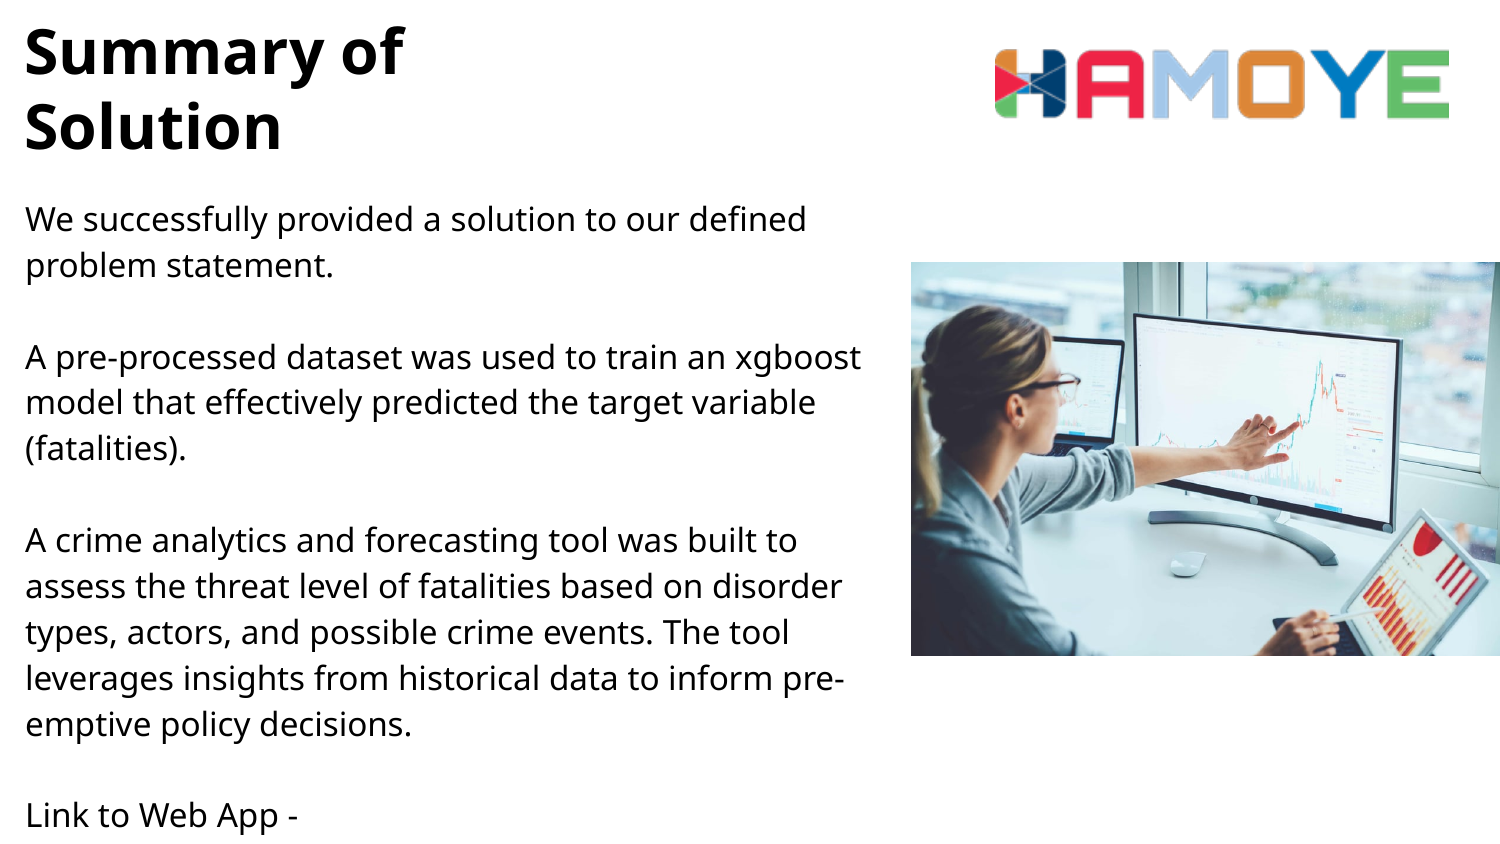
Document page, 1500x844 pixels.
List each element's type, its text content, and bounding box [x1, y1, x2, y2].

picture [911, 262, 1500, 656]
picture [995, 48, 1450, 123]
title Summary of Solution [9, 85, 649, 178]
text_box We successfully provided a solution to our defined problem statement. A pre-processed dataset was used to train an xgboost model that effectively predicted the target variable (fatalities). A crime analytics and forecasting tool was built to assess the threat level of fatalities based on disorder types, actors, and possible crime events. The tool leverages insights from historical data to inform pre-emptive policy decisions. Link to Web App - https://bit.ly/africa-crime-forecasting-tool Link to GitHub repo - Team-Theano-Capstone-Project [25, 177, 897, 738]
